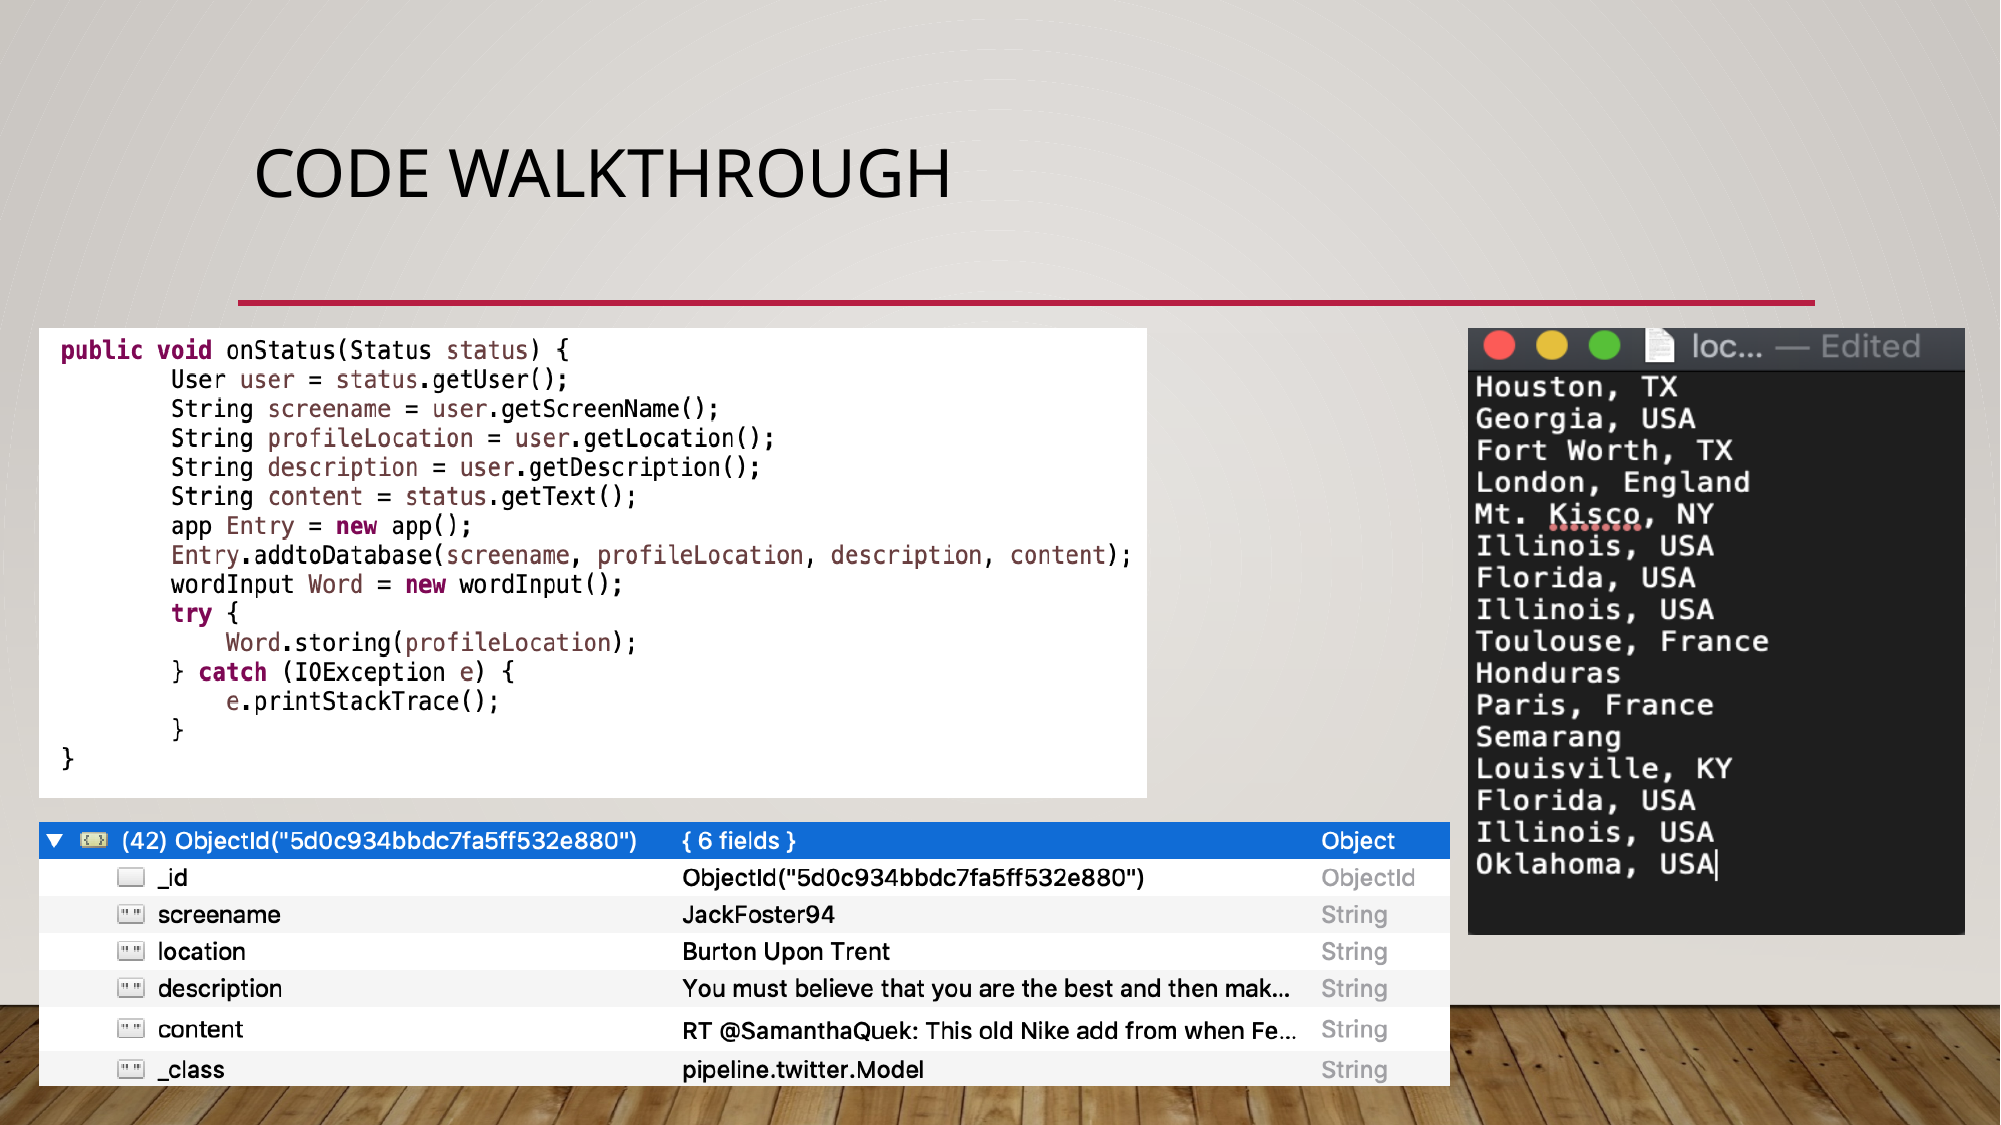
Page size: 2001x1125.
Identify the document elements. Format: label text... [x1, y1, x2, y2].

picture [0, 821, 2000, 1125]
picture [38, 328, 1147, 798]
title Code Walkthrough [238, 131, 1814, 305]
picture [1468, 328, 1965, 935]
